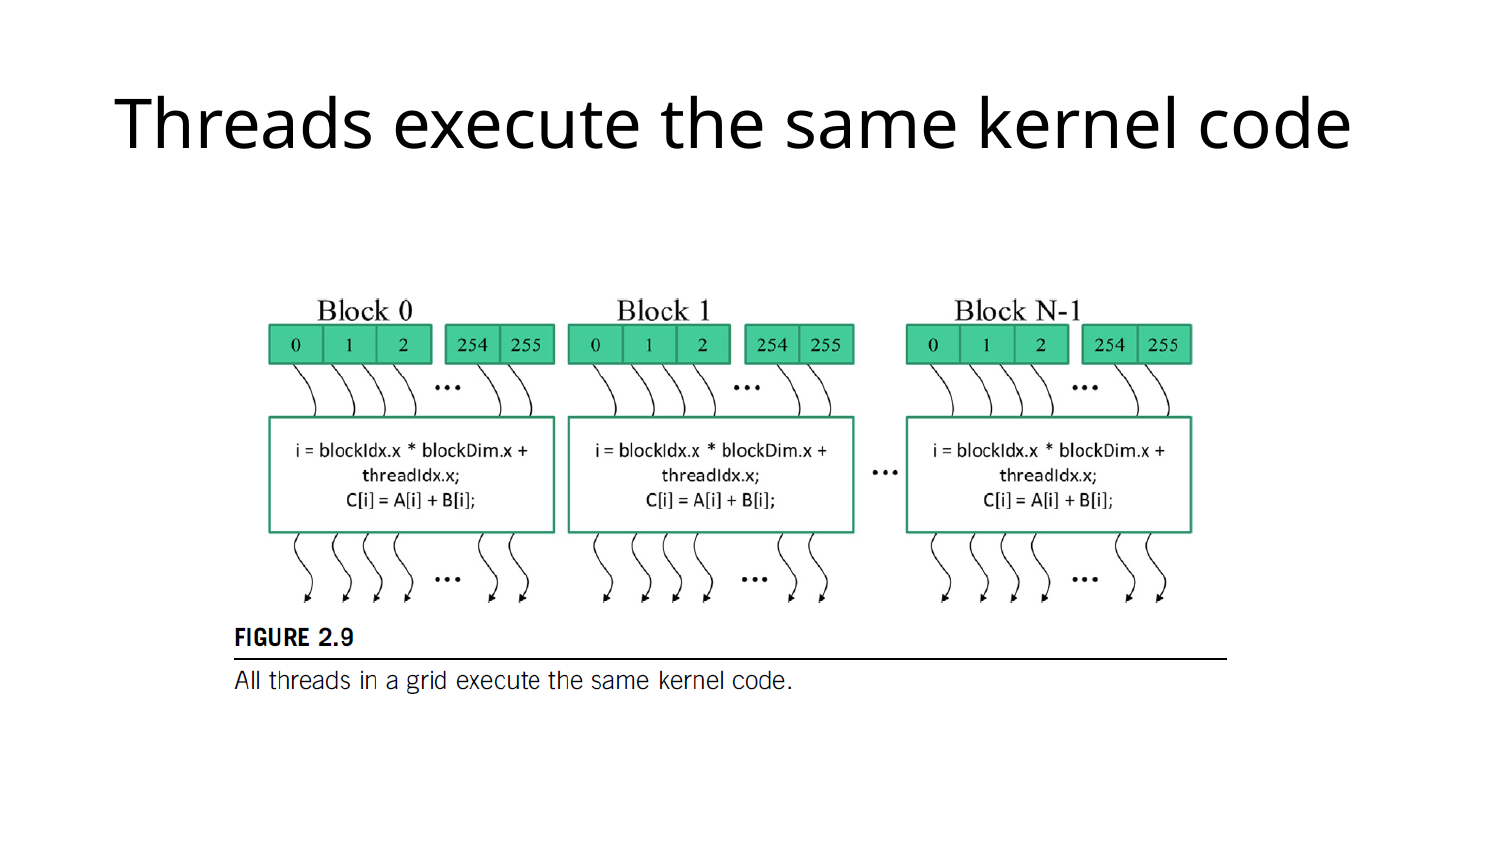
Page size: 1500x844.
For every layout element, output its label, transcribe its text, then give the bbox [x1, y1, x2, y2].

title Threads execute the same kernel code [103, 44, 1397, 208]
picture [215, 278, 1240, 707]
